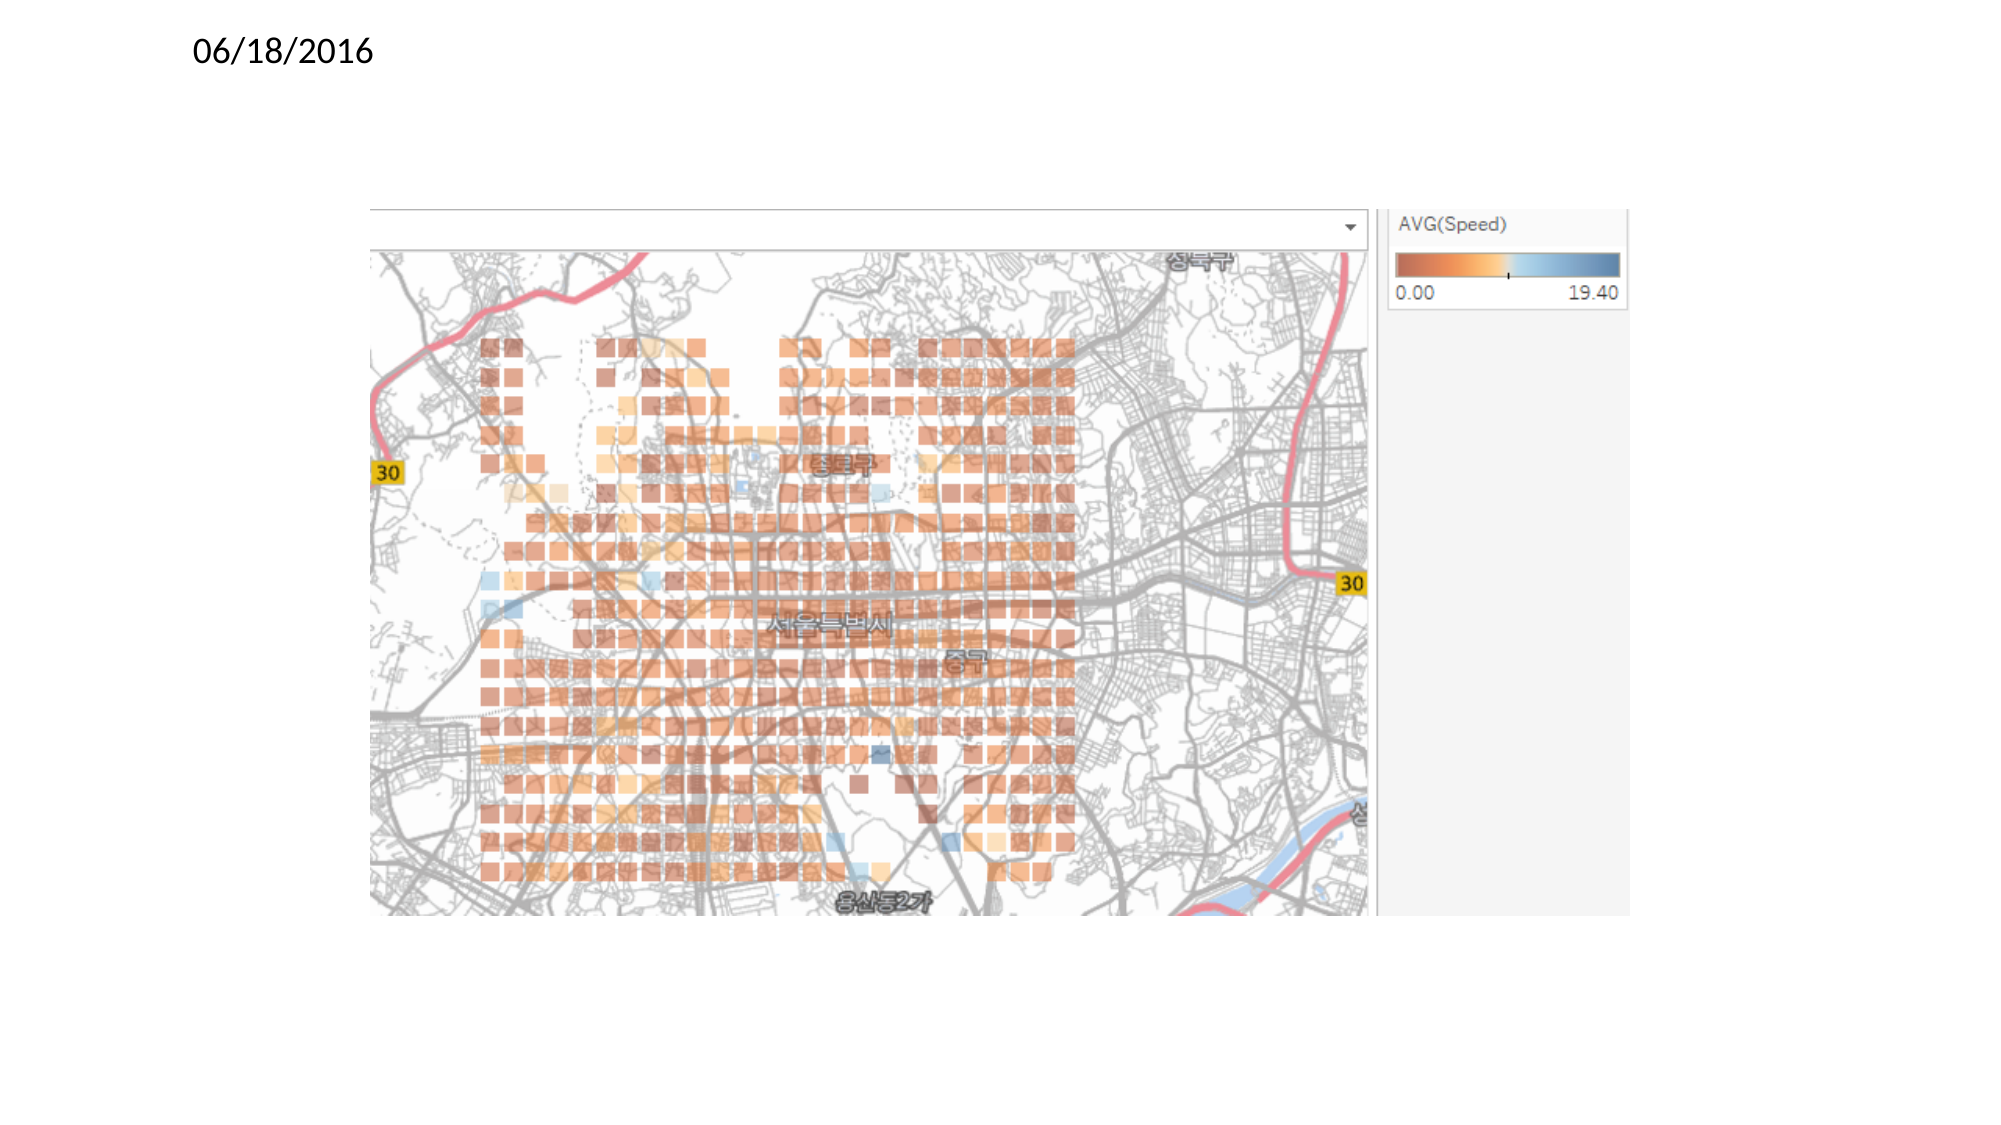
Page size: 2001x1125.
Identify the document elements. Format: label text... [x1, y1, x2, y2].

text_box 06/18/2016 [178, 18, 1441, 78]
picture [370, 209, 1630, 916]
